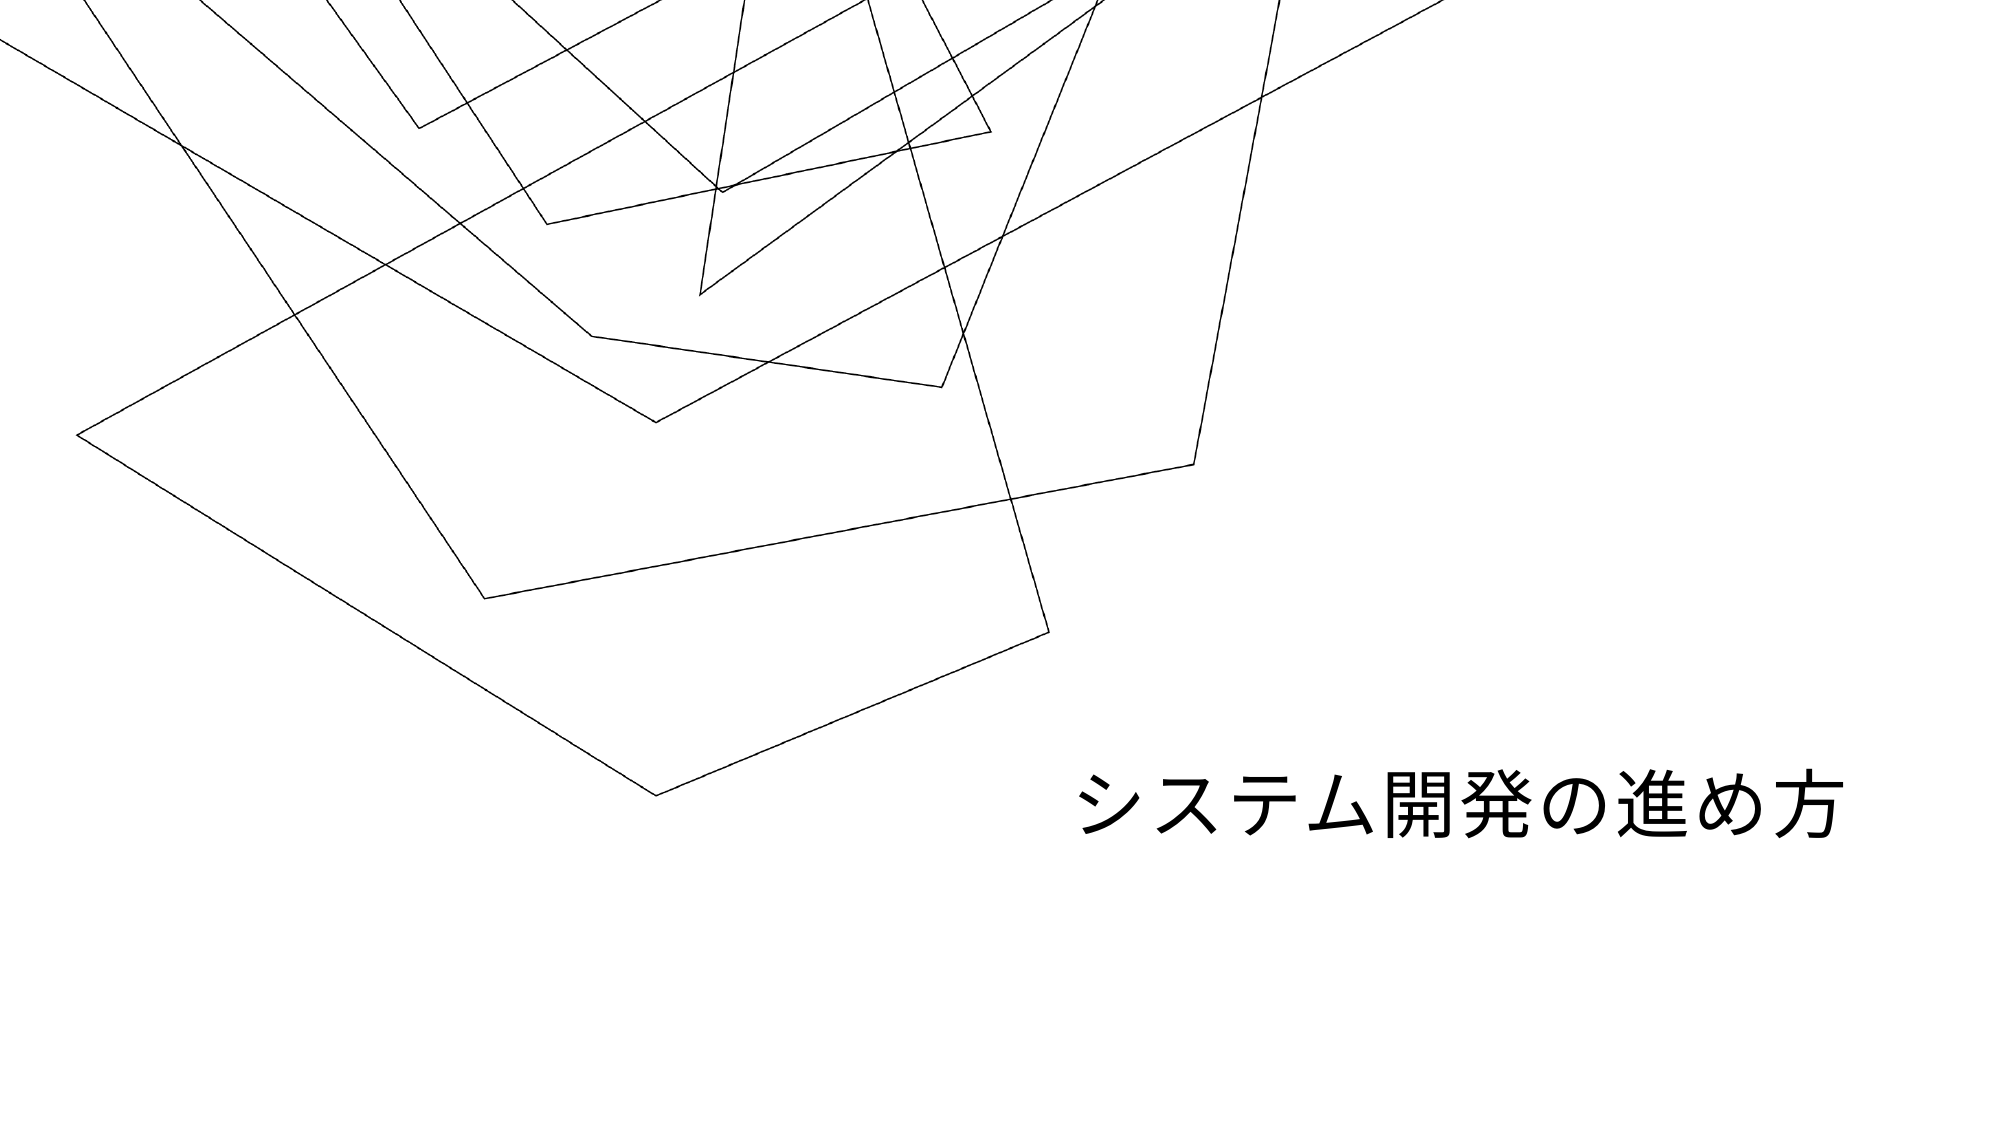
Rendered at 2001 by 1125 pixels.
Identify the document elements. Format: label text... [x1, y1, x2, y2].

title システム開発の進め方 [1056, 546, 1952, 1072]
picture [0, 0, 1557, 830]
